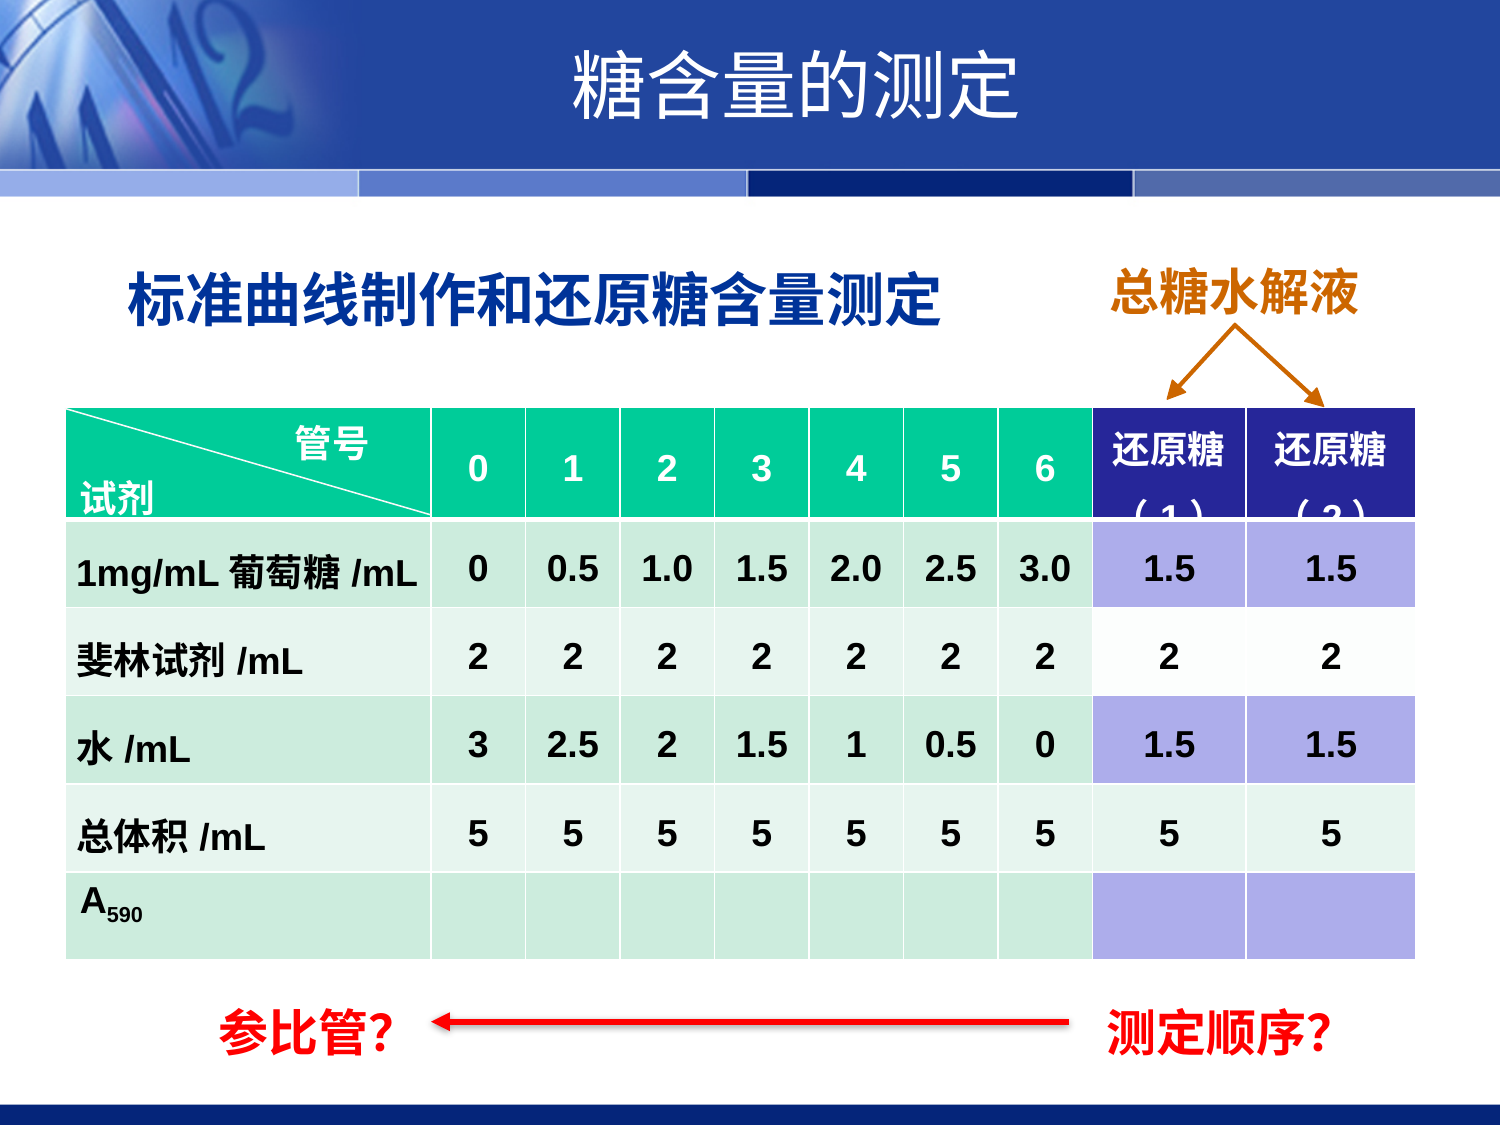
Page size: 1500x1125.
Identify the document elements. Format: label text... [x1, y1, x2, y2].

table_cell [904, 873, 997, 959]
table_cell 2 [999, 608, 1092, 695]
table_header 5 [904, 408, 997, 517]
table_cell 2 [621, 608, 714, 695]
table_cell 2 [1247, 608, 1415, 695]
table_cell 0 [999, 696, 1092, 783]
table_cell 3 [432, 696, 525, 783]
table_cell 斐林试剂/mL [66, 608, 430, 695]
table_cell 3.0 [999, 522, 1092, 607]
text_box 标准曲线制作和还原糖含量测定 [1243, 255, 1388, 341]
table_cell [432, 873, 525, 959]
picture [0, 0, 1500, 1125]
table_cell 2.0 [810, 522, 903, 607]
table_cell 5 [1247, 785, 1415, 871]
table_cell 0 [432, 522, 525, 607]
table_cell 5 [432, 785, 525, 871]
table_cell 5 [715, 785, 808, 871]
table_cell 0.5 [526, 522, 619, 607]
table_cell 5 [1093, 785, 1245, 871]
table_cell 2 [810, 608, 903, 695]
table_cell 2 [621, 696, 714, 783]
table_cell [526, 873, 619, 959]
title 糖含量的测定 [194, 19, 1399, 149]
table_cell 1.5 [715, 522, 808, 607]
text_box 参比管？ [204, 964, 434, 1070]
table_cell 2.5 [904, 522, 997, 607]
table_cell [715, 873, 808, 959]
table_cell 2 [526, 608, 619, 695]
table_cell 2 [904, 608, 997, 695]
table_cell 1mg/mL葡萄糖/mL [66, 522, 430, 607]
table_header 还原糖（1） [1093, 408, 1245, 517]
table_cell [999, 873, 1092, 959]
table_cell 1.5 [1093, 696, 1245, 783]
table_cell 1.5 [1093, 522, 1245, 607]
text_box 标准曲线制作和还原糖含量测定 [1224, 329, 1249, 341]
text_box [1167, 329, 1234, 400]
table_cell 2 [1093, 608, 1245, 695]
table_cell [621, 873, 714, 959]
table_cell A590 [66, 873, 430, 959]
text_box 测定顺序？ [1091, 964, 1372, 1070]
table_cell 1.0 [621, 522, 714, 607]
table_header 1 [526, 408, 619, 517]
table_cell 1.5 [1247, 522, 1415, 607]
table_cell 2 [715, 608, 808, 695]
table_cell 1.5 [715, 696, 808, 783]
table_cell 1.5 [1247, 696, 1415, 783]
table_cell 1 [810, 696, 903, 783]
table_header 0 [434, 408, 525, 517]
table_cell 2 [432, 608, 525, 695]
table_header 2 [621, 408, 714, 517]
table_cell 5 [999, 785, 1092, 871]
table_header 6 [999, 408, 1092, 517]
table_cell 总体积/mL [66, 785, 430, 871]
table_header 3 [715, 408, 808, 517]
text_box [64, 408, 432, 516]
text_box 标准曲线制作和还原糖含量测定 [112, 255, 1228, 341]
table_cell 2.5 [526, 696, 619, 783]
table_cell 5 [904, 785, 997, 871]
table_cell [1247, 873, 1415, 959]
table_cell 0.5 [904, 696, 997, 783]
text_box 总糖水解液 [1094, 253, 1375, 329]
table_cell [1093, 873, 1245, 959]
table_header 还原糖（2） [1247, 408, 1415, 517]
table_header 4 [810, 408, 903, 517]
table_cell 5 [810, 785, 903, 871]
table_cell 5 [526, 785, 619, 871]
text_box [1237, 329, 1324, 407]
table_cell 水/mL [66, 696, 430, 783]
table_cell [810, 873, 903, 959]
table_cell 5 [621, 785, 714, 871]
